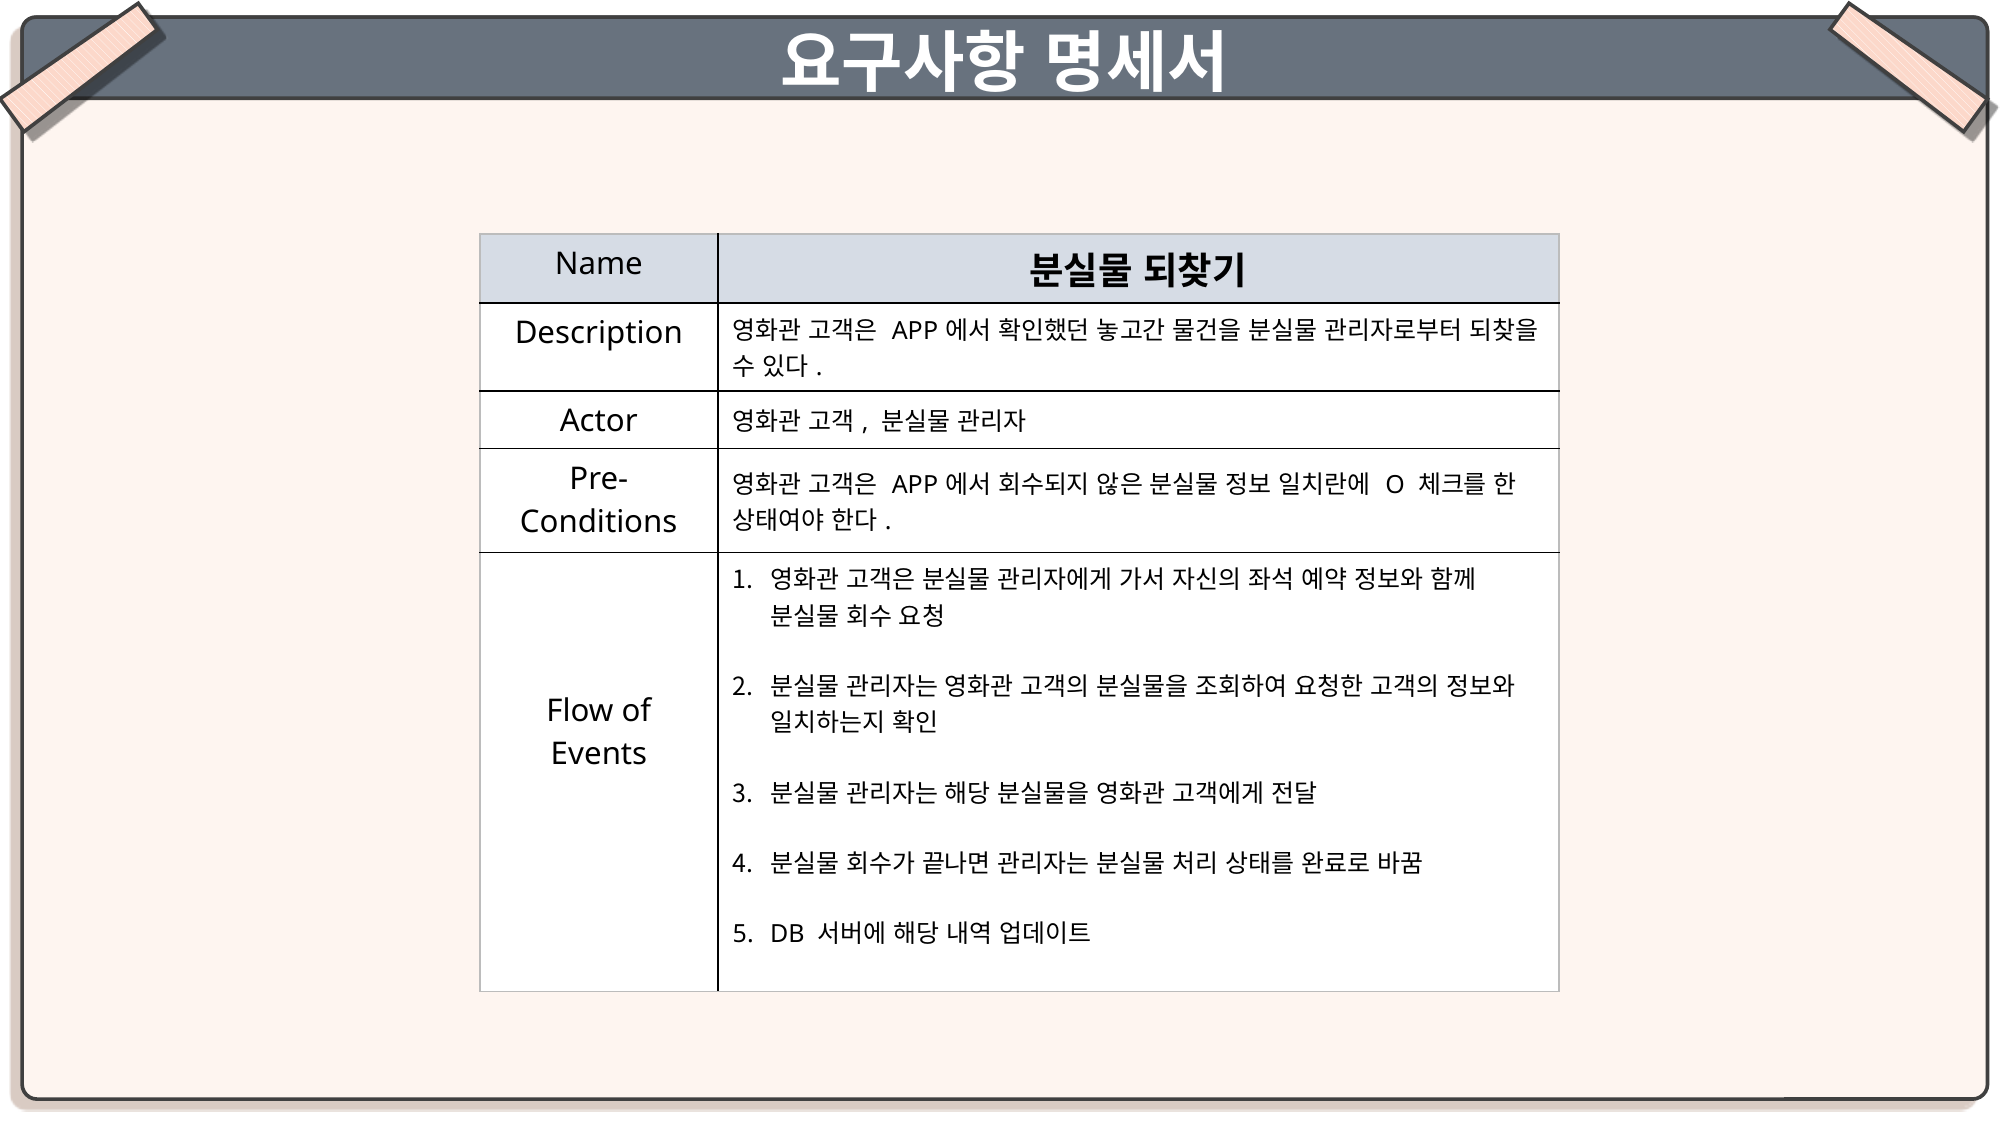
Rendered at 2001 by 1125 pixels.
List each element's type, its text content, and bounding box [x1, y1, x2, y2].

text_box 요구사항 명세서 [21, 16, 116, 82]
text_box [0, 1, 159, 134]
table_cell 영화관 고객, 분실물 관리자 [719, 392, 1558, 448]
text_box 요구사항 명세서 [1871, 16, 1989, 98]
text_box [21, 100, 1989, 1101]
table_cell 영화관 고객은 APP에서 회수되지 않은 분실물 정보 일치란에 O 체크를 한 상태여야 한다. [719, 449, 1558, 552]
text_box [1828, 1, 1989, 134]
table_cell 영화관 고객은 분실물 관리자에게 가서 자신의 좌석 예약 정보와 함께 분실물 회수 요청 분실물 관리자는 영화관 고객의 분실물을 조회하여 요청한 고객의 정보와 일치하는지 확인 분실물 관리자는 해당 분실물을 영화관 고객에게 전달 분실물 회수가 끝나면 관리자는 분실물 처리 상태를 완료로 바꿈 DB 서버에 해당 내역 업데이트 [719, 553, 1558, 991]
table_cell Actor [481, 392, 717, 448]
table_cell Flow of Events [481, 553, 717, 991]
table_header 분실물 되찾기 [719, 235, 1558, 302]
table_header Name [481, 235, 717, 302]
table_cell Pre-Conditions [481, 449, 717, 552]
text_box 요구사항 명세서 [89, 16, 1917, 100]
table_cell Description [481, 304, 717, 390]
table_cell 영화관 고객은 APP에서 확인했던 놓고간 물건을 분실물 관리자로부터 되찾을 수 있다. [719, 304, 1558, 390]
